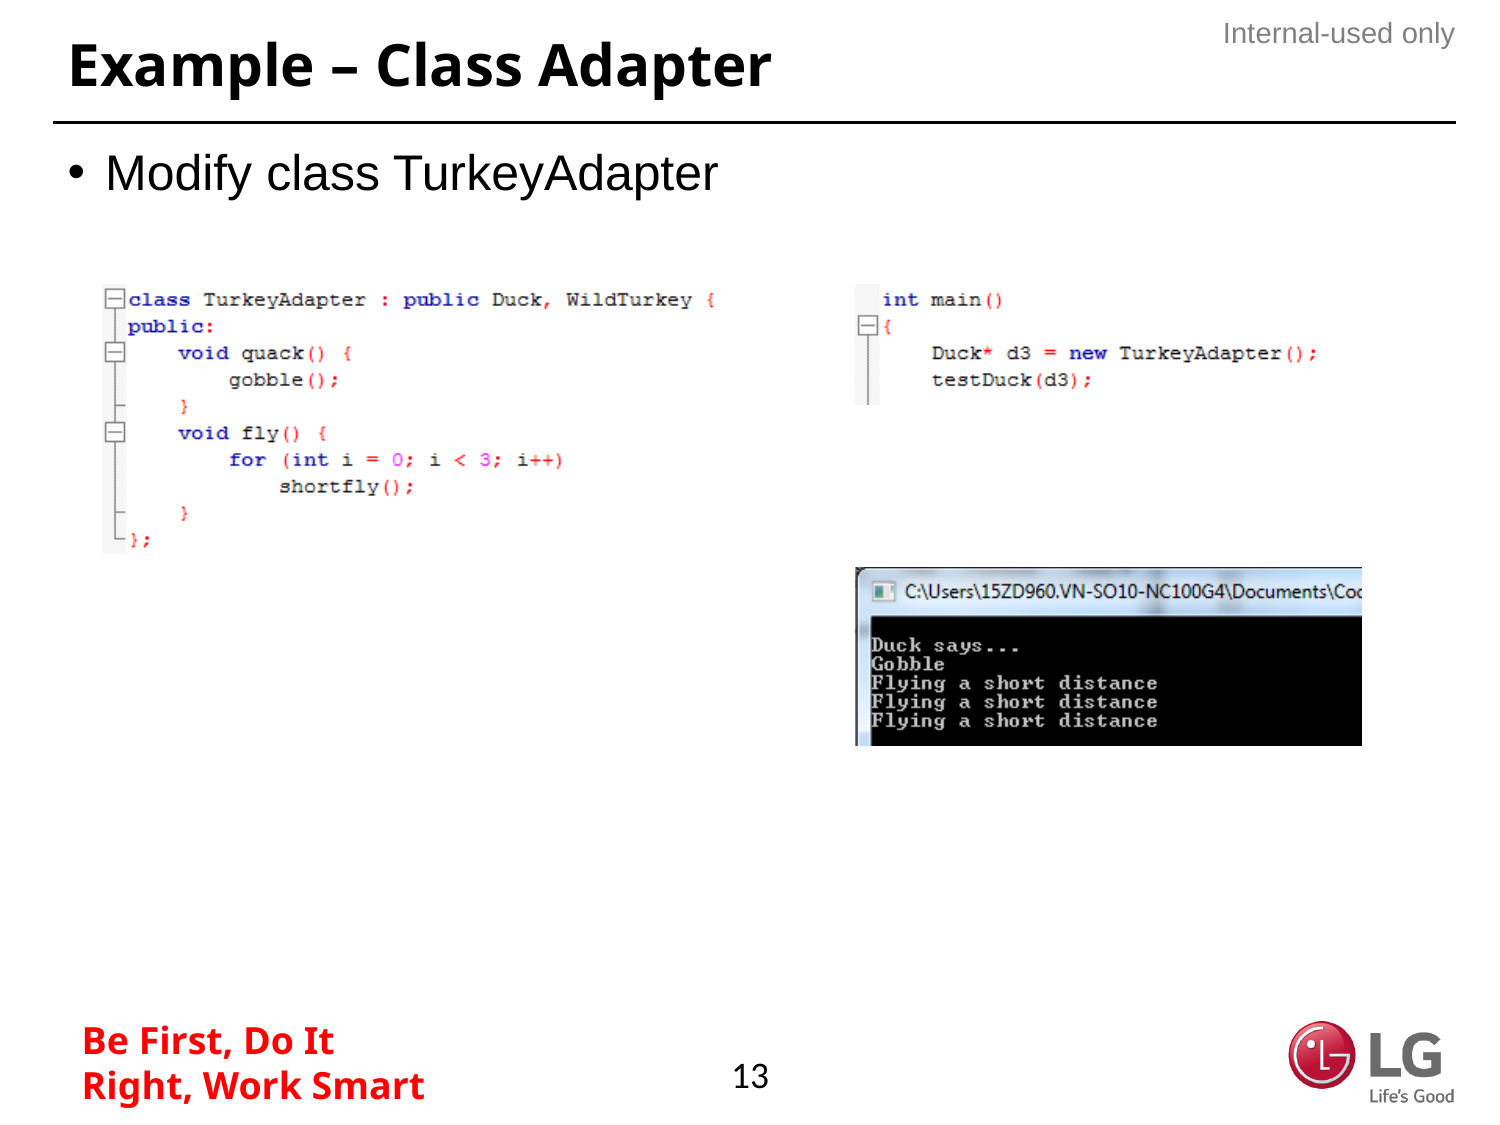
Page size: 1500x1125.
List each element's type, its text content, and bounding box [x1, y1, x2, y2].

picture [854, 567, 1362, 746]
picture [102, 284, 733, 554]
picture [854, 284, 1334, 405]
picture [1285, 1002, 1456, 1123]
list Modify class TurkeyAdapter [52, 133, 1456, 1002]
slide_number 13 [581, 1043, 919, 1104]
title Example – Class Adapter [52, 12, 1456, 123]
